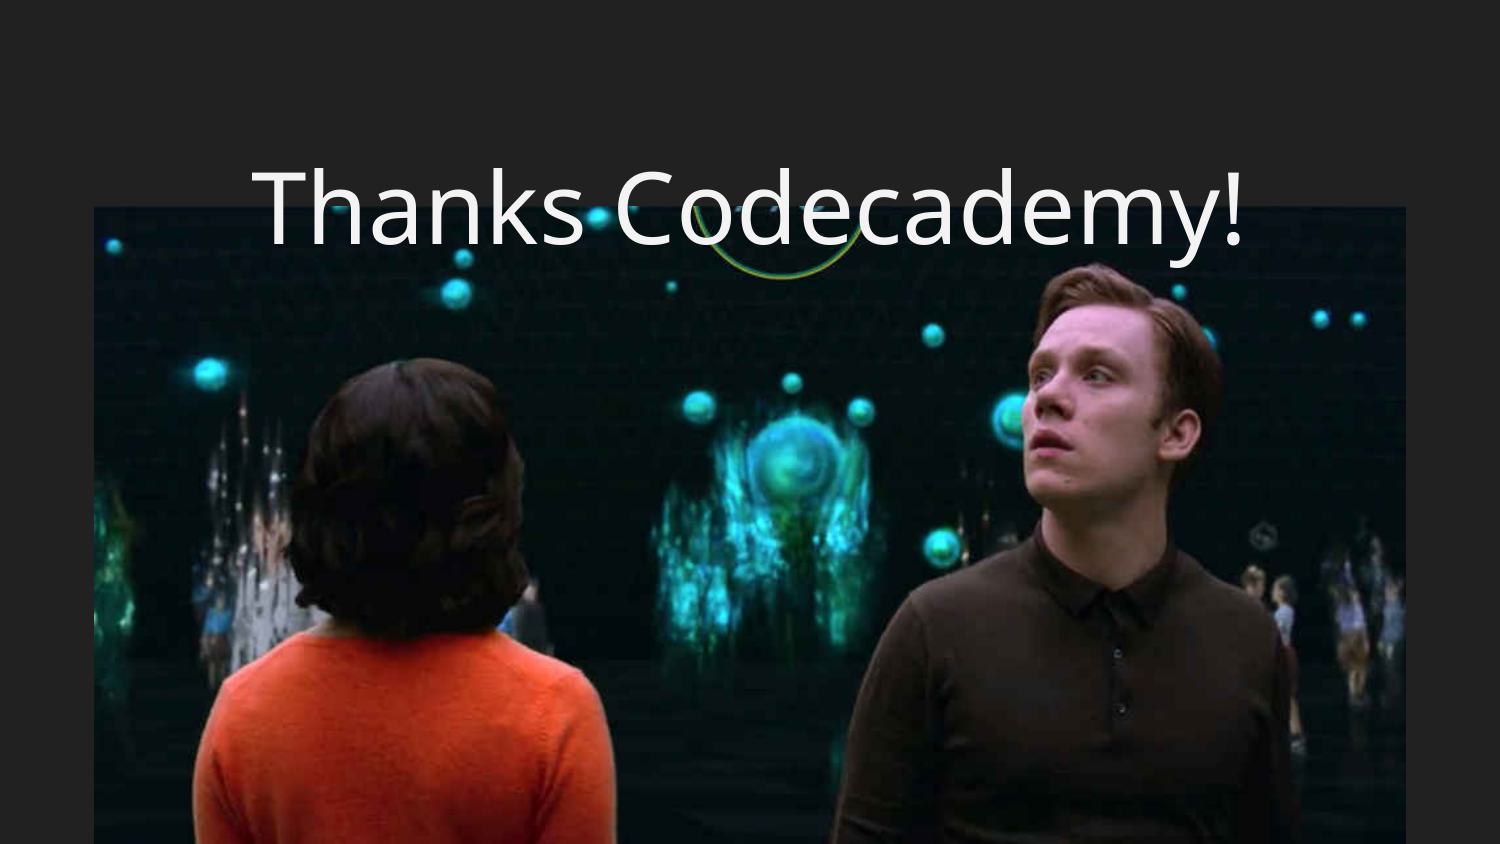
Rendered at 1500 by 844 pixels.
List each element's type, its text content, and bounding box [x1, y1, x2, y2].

picture [94, 206, 1406, 844]
text_box Thanks Codecademy! [218, 129, 1282, 204]
